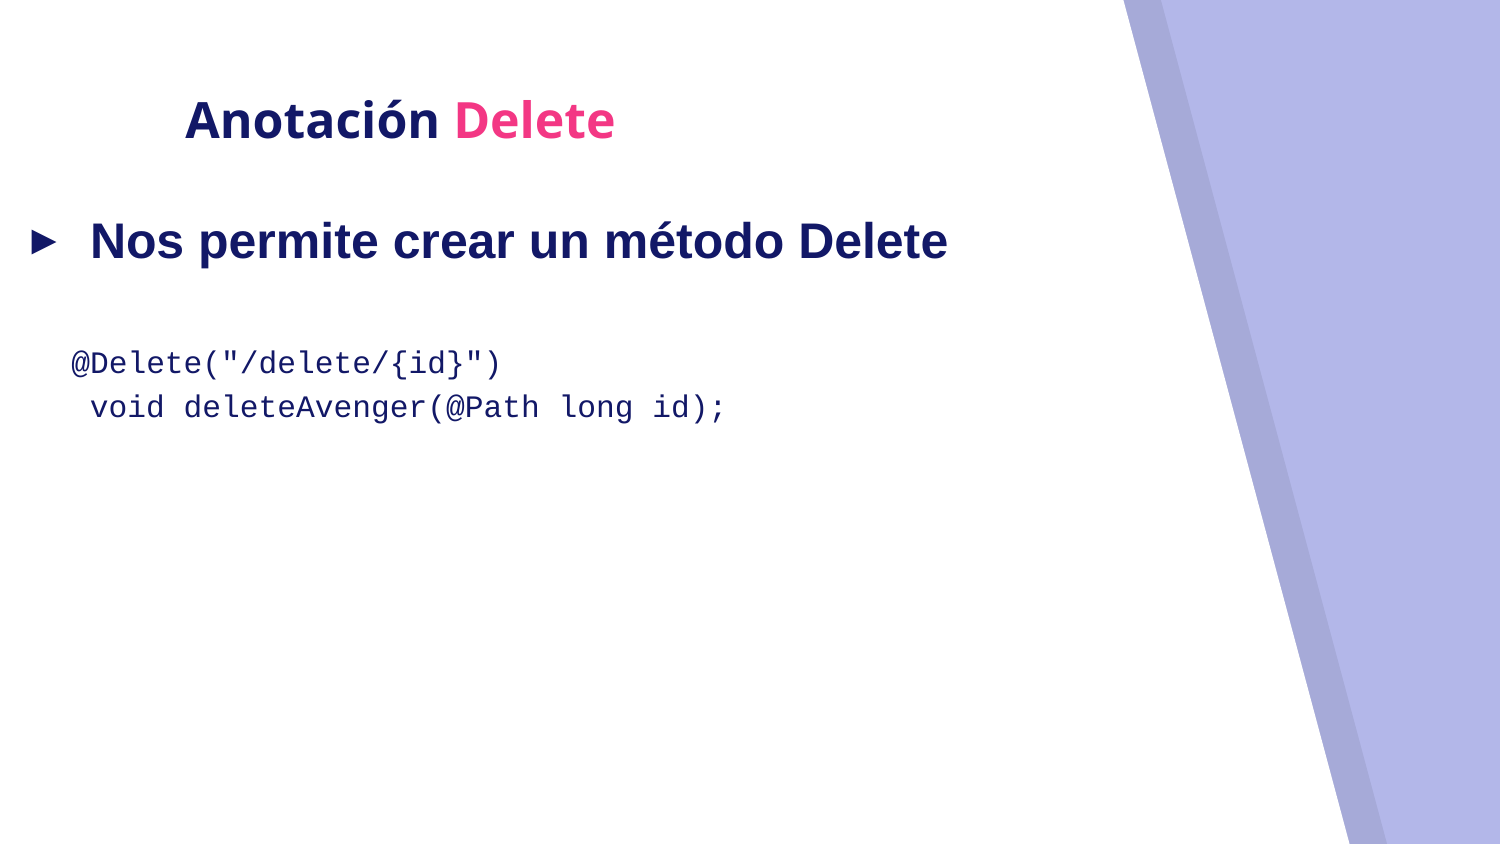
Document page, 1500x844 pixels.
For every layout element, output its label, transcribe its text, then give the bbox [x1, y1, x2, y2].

title Anotación Delete [170, 83, 1044, 164]
list Nos permite crear un método Delete @Delete("/delete/{id}") void deleteAvenger(@Path long id); [0, 184, 1500, 760]
